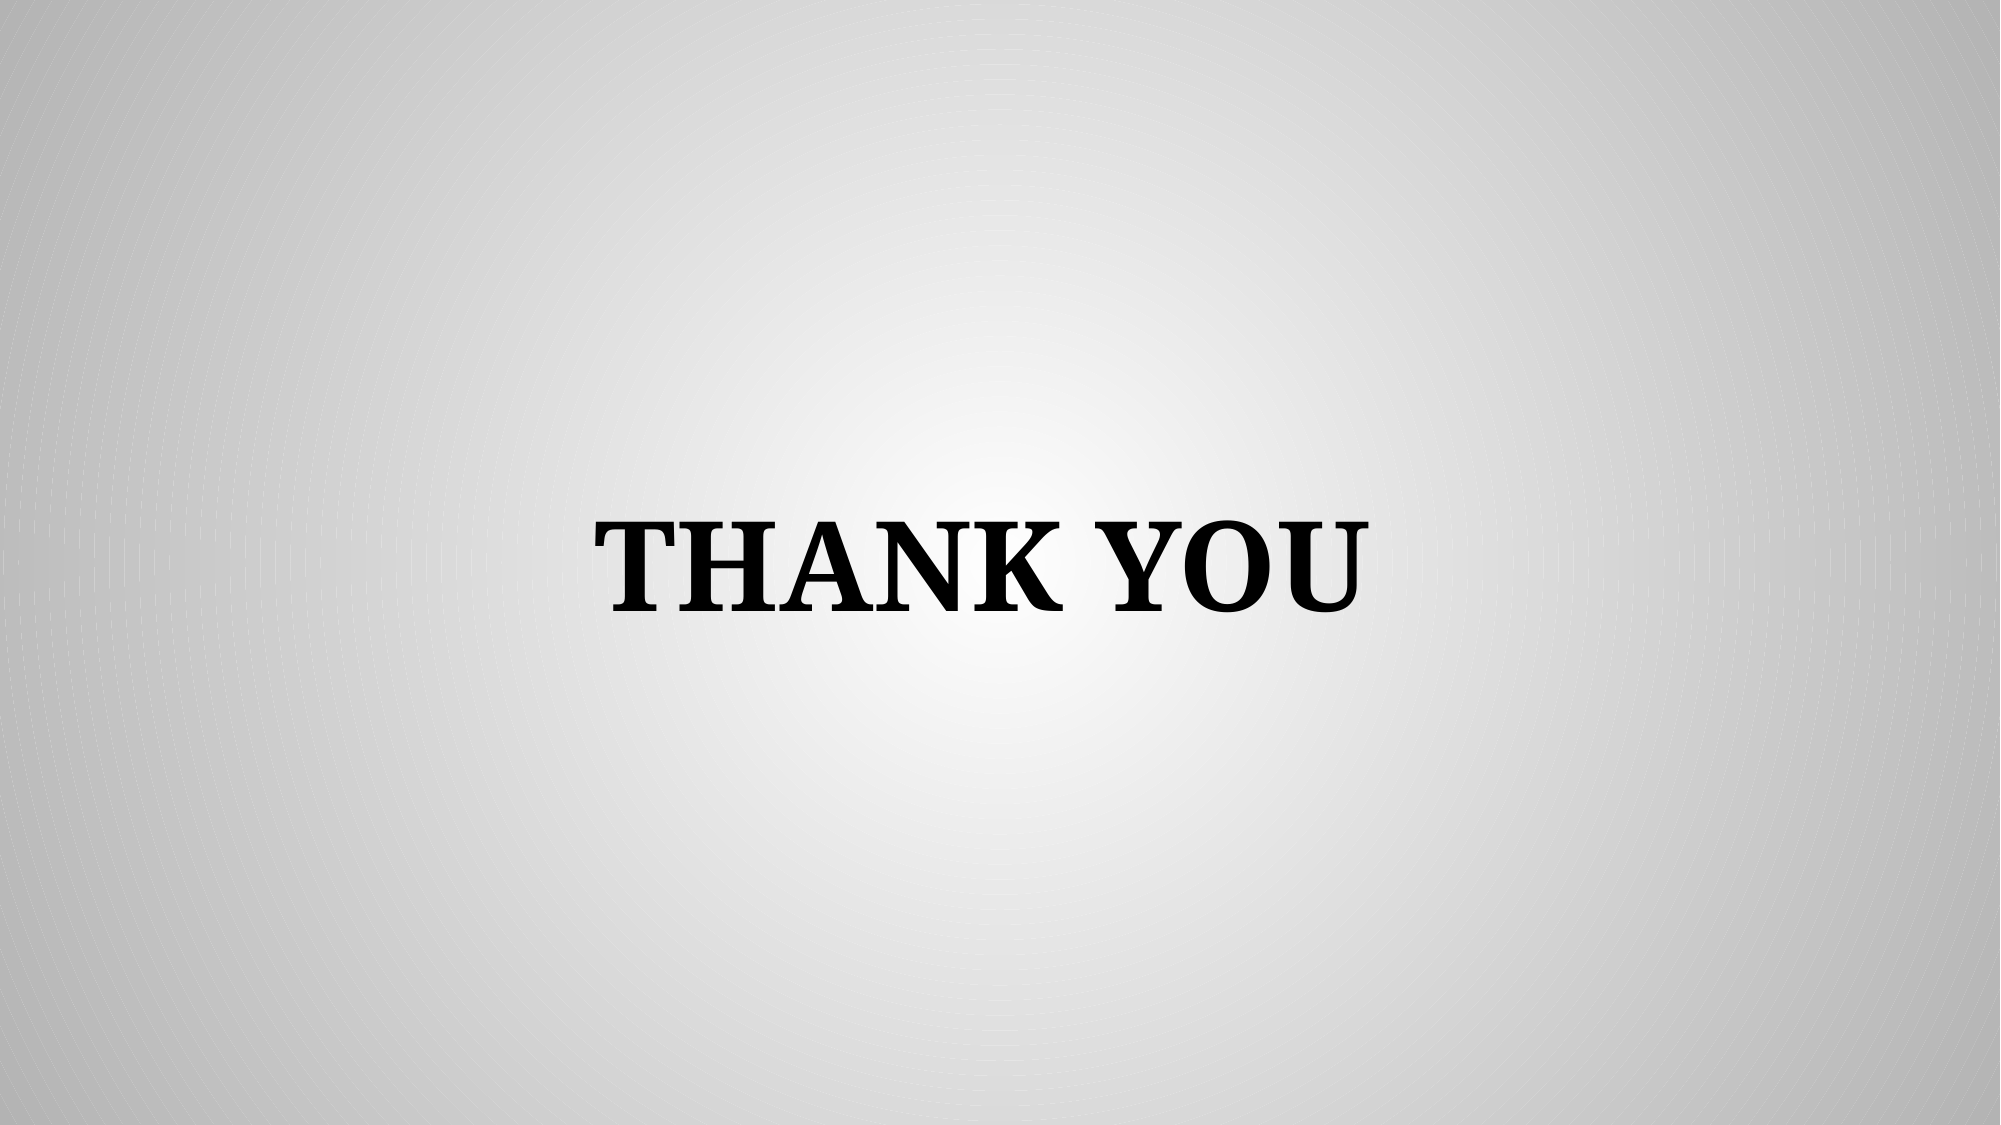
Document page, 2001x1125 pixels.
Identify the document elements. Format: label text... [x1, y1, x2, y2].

text_box THANK YOU [297, 403, 1670, 721]
